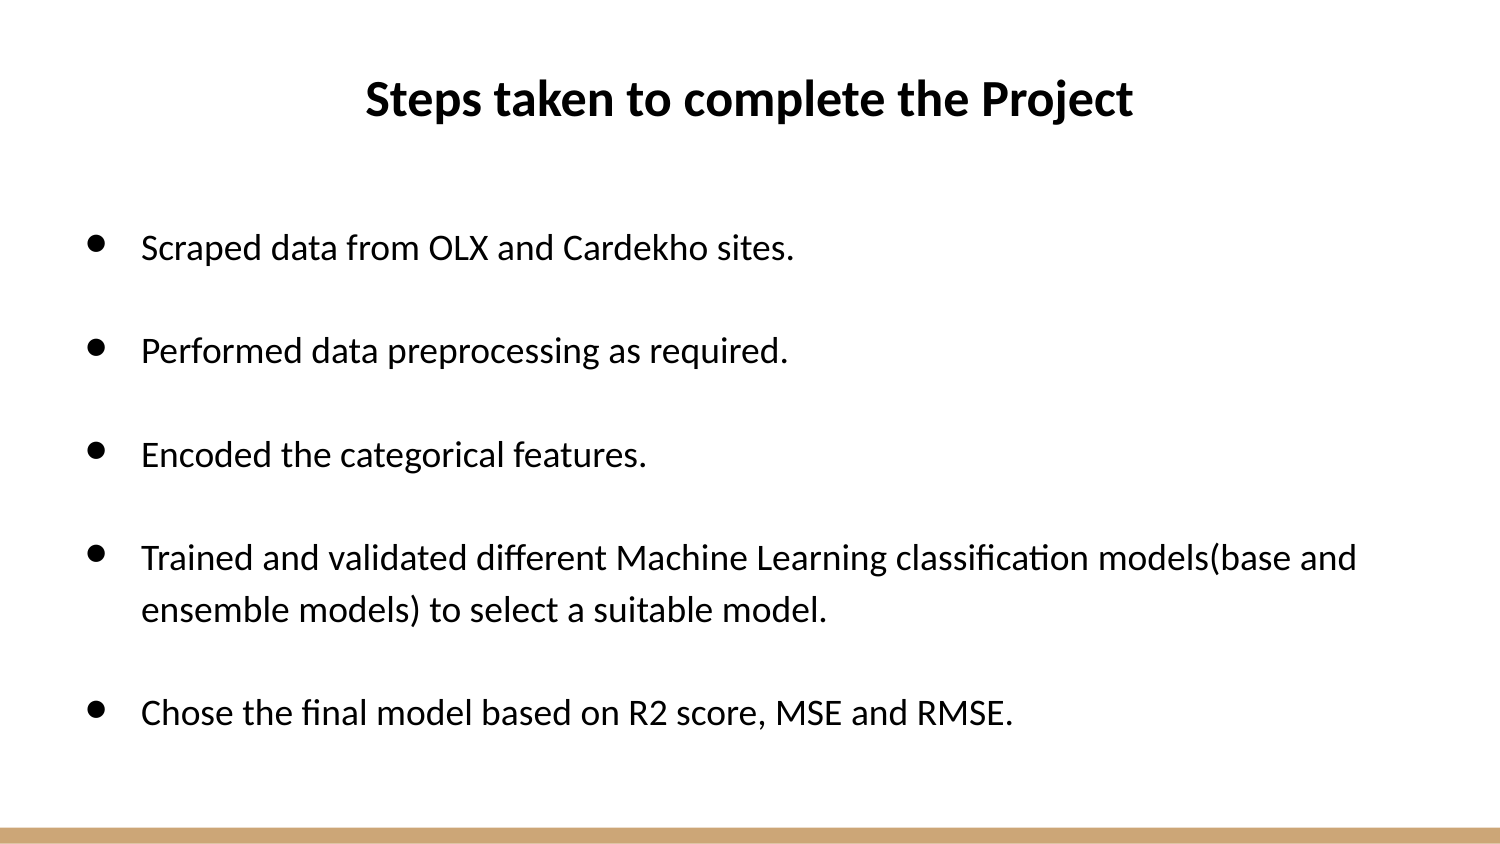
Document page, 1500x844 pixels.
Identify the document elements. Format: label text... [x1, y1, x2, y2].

title Steps taken to complete the Project [51, 51, 1449, 143]
list Scraped data from OLX and Cardekho sites. Performed data preprocessing as required. Encoded the categorical features. Trained and validated different Machine Learning classification models(base and ensemble models) to select a suitable model. Chose the final model based on R2 score, MSE and RMSE. [51, 200, 1449, 752]
